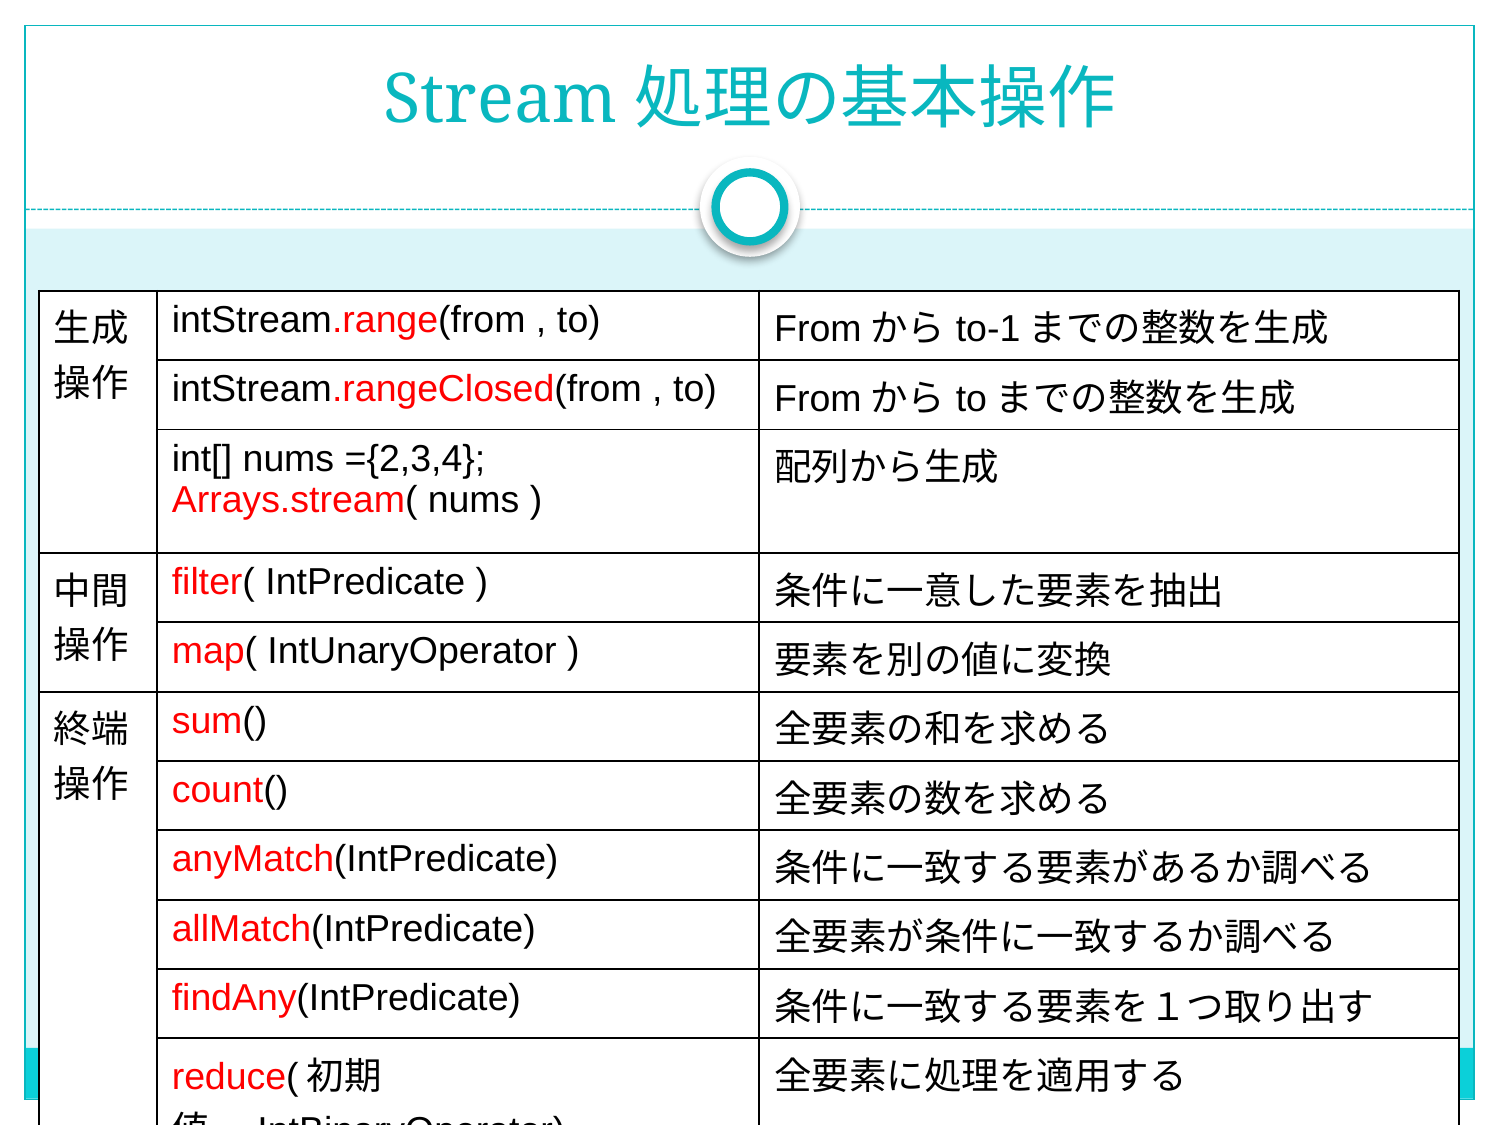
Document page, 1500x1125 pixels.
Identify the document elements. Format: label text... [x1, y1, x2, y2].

table_cell 終端操作 [40, 693, 156, 1125]
table_cell filter( IntPredicate ) [158, 554, 758, 621]
table_cell map( IntUnaryOperator ) [158, 623, 758, 691]
table_cell anyMatch(IntPredicate) [158, 831, 758, 899]
table_cell 要素を別の値に変換 [760, 623, 1458, 691]
table_cell 条件に一致する要素があるか調べる [760, 831, 1458, 899]
table_cell reduce(初期値、IntBinaryOperator) [158, 1039, 758, 1125]
table_cell findAny(IntPredicate) [158, 970, 758, 1037]
table_cell allMatch(IntPredicate) [158, 901, 758, 968]
table_cell sum() [158, 693, 758, 760]
table_cell int[] nums ={2,3,4}; Arrays.stream( nums ) [158, 430, 758, 552]
table_cell 全要素に処理を適用する [760, 1039, 1458, 1125]
table_header intStream.range(from , to) [158, 292, 758, 359]
table_cell 全要素の和を求める [760, 693, 1458, 760]
table_cell 条件に一致する要素を１つ取り出す [760, 970, 1458, 1037]
title Stream処理の基本操作 [49, 19, 1450, 144]
table_cell Fromからtoまでの整数を生成 [760, 361, 1458, 429]
table_cell count() [158, 762, 758, 829]
table_header 生成操作 [40, 292, 156, 552]
table_cell 条件に一意した要素を抽出 [760, 554, 1458, 621]
table_cell intStream.rangeClosed(from , to) [158, 361, 758, 429]
table_cell 中間操作 [40, 554, 156, 691]
table_cell 全要素の数を求める [760, 762, 1458, 829]
table_header Fromからto-1までの整数を生成 [760, 292, 1458, 359]
table_cell 全要素が条件に一致するか調べる [760, 901, 1458, 968]
table_cell 配列から生成 [760, 430, 1458, 552]
